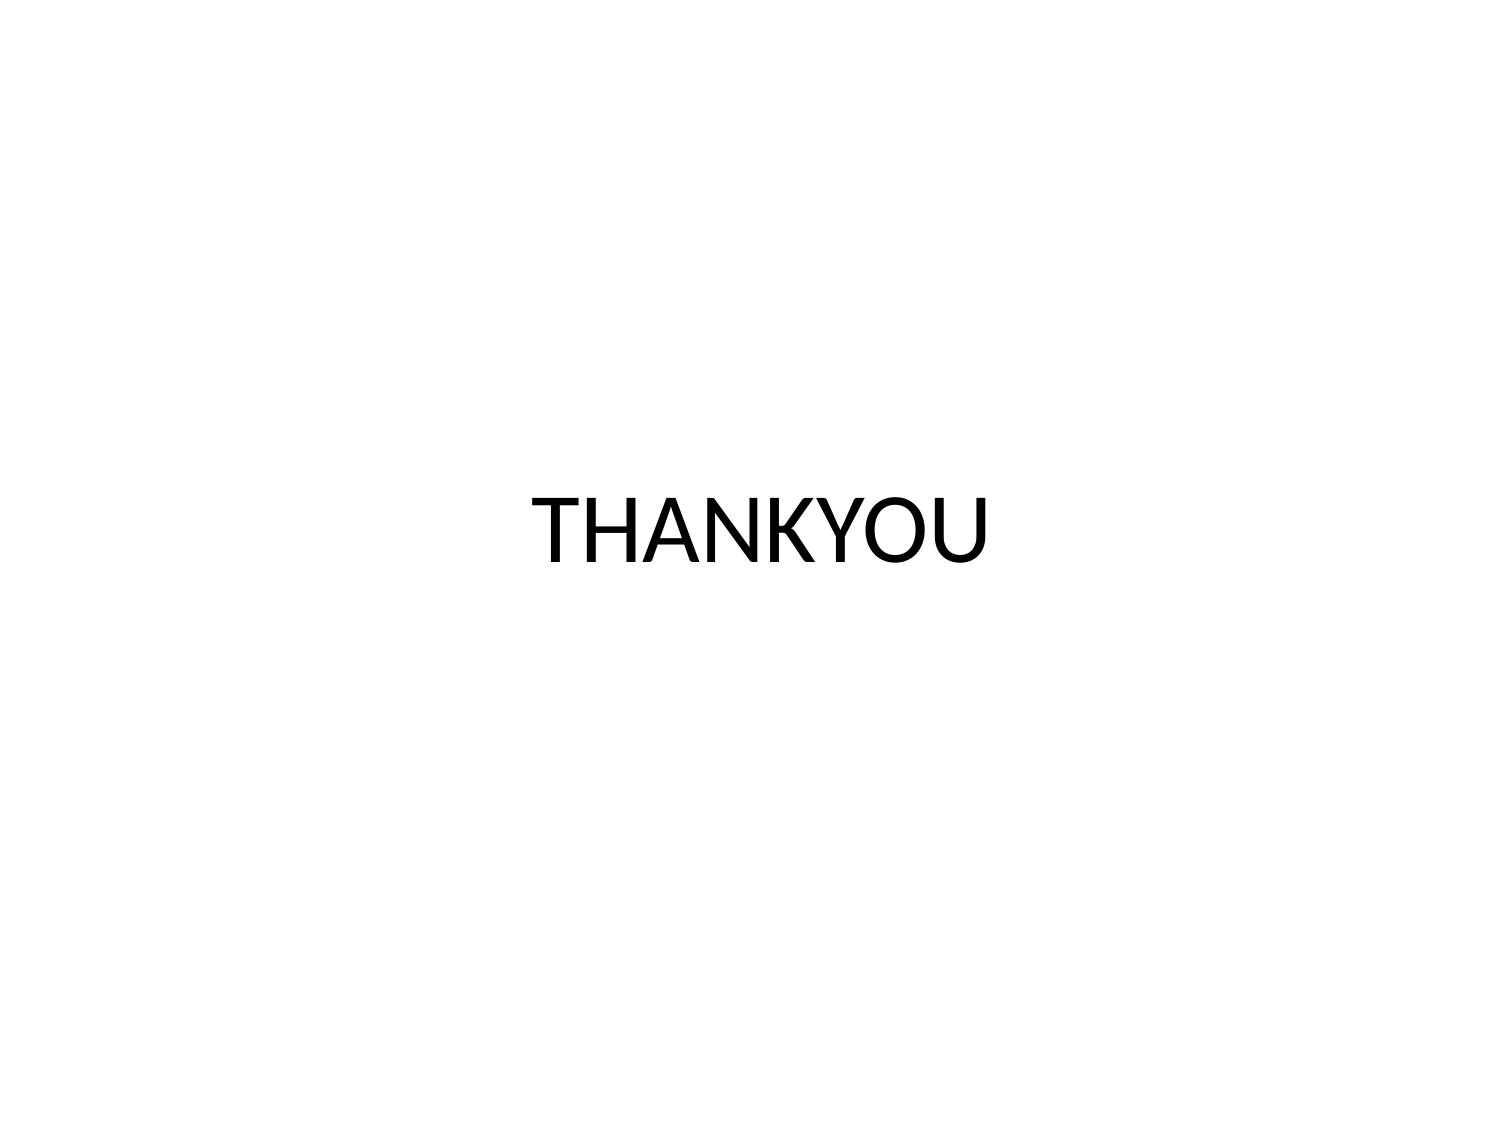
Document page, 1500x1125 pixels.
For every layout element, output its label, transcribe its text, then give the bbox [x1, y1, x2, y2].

title THANKYOU [87, 425, 1438, 621]
